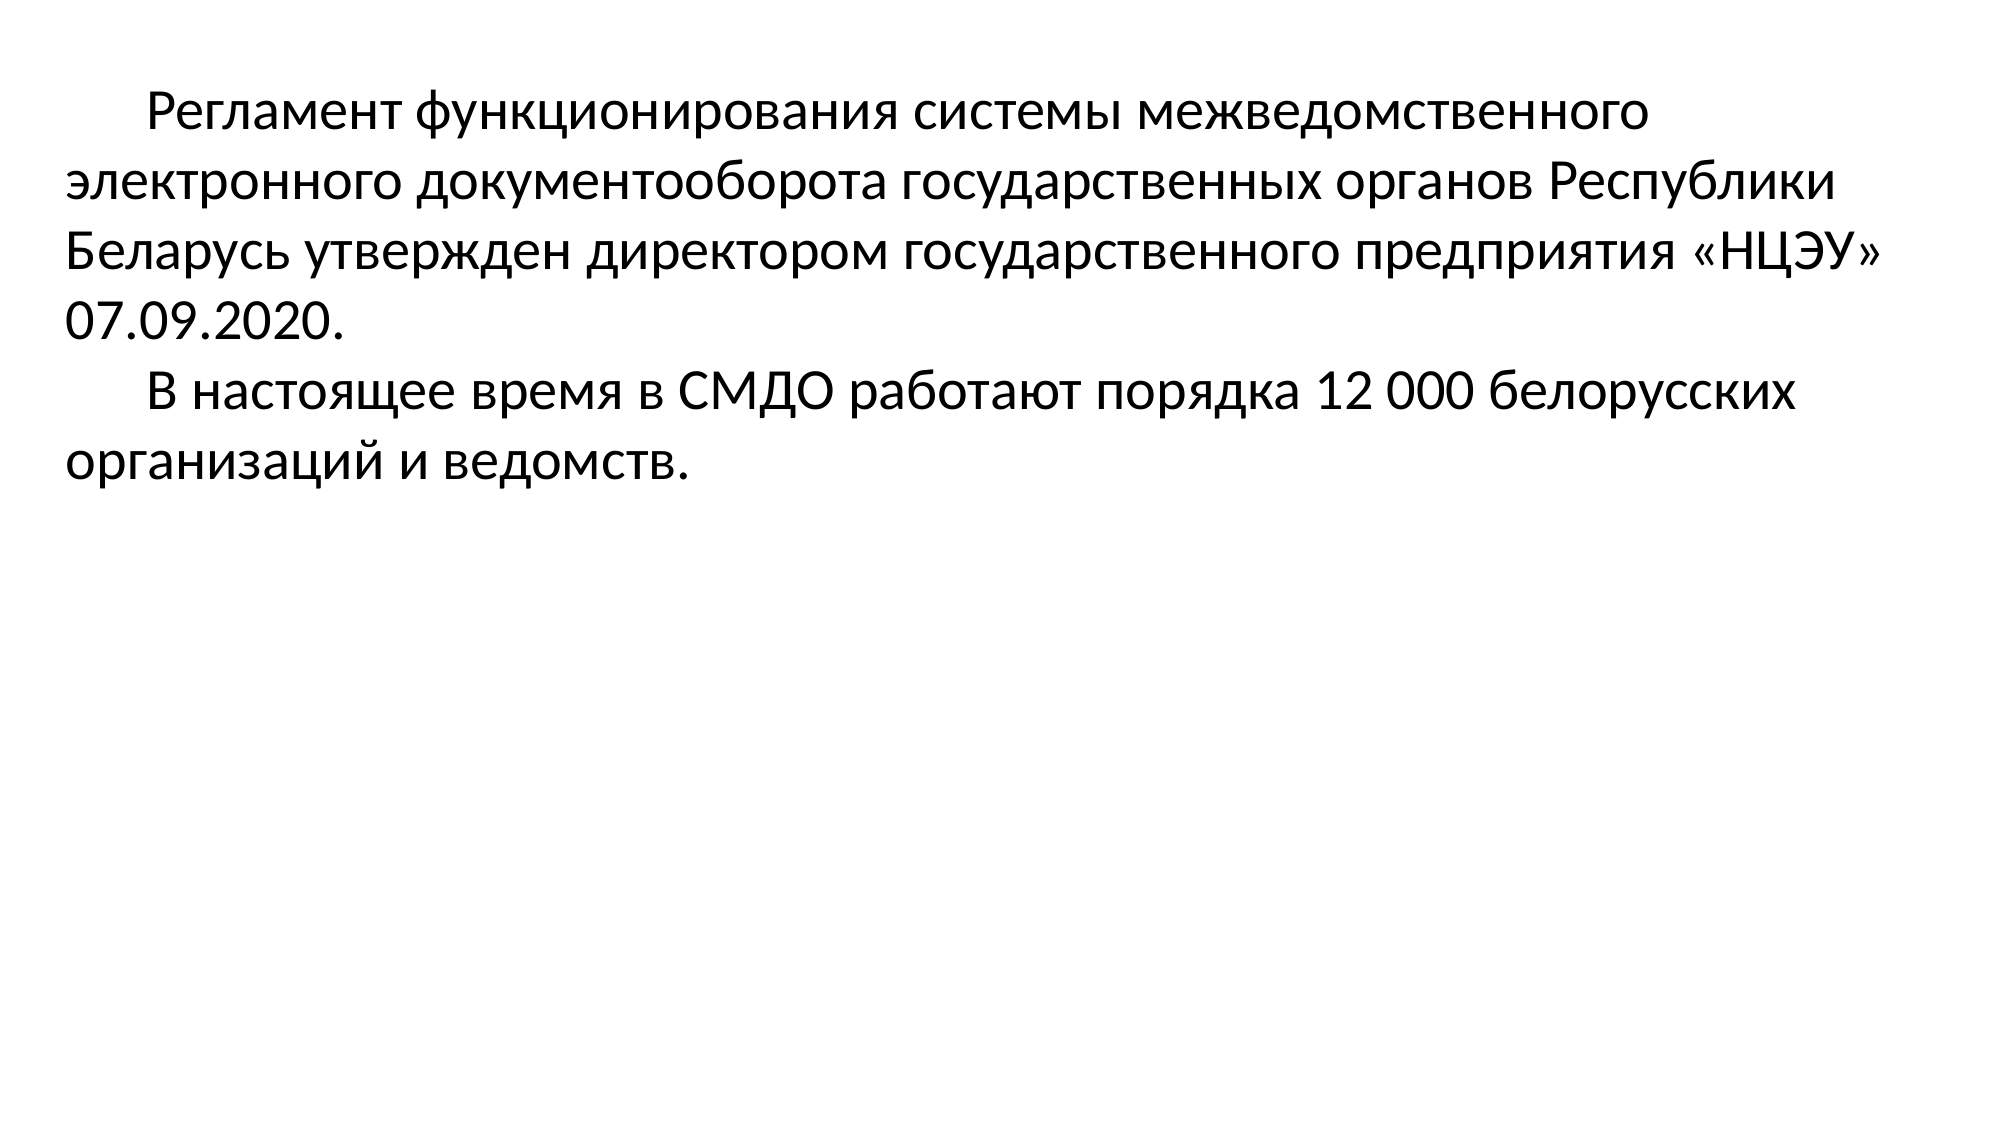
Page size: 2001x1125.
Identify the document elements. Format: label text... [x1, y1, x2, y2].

text_box Регламент функционирования системы межведомственного электронного документооборота государственных органов Республики Беларусь утвержден директором государственного предприятия «НЦЭУ» 07.09.2020. В настоящее время в СМДО работают порядка 12 000 белорусских организаций и ведомств. [51, 64, 1953, 499]
